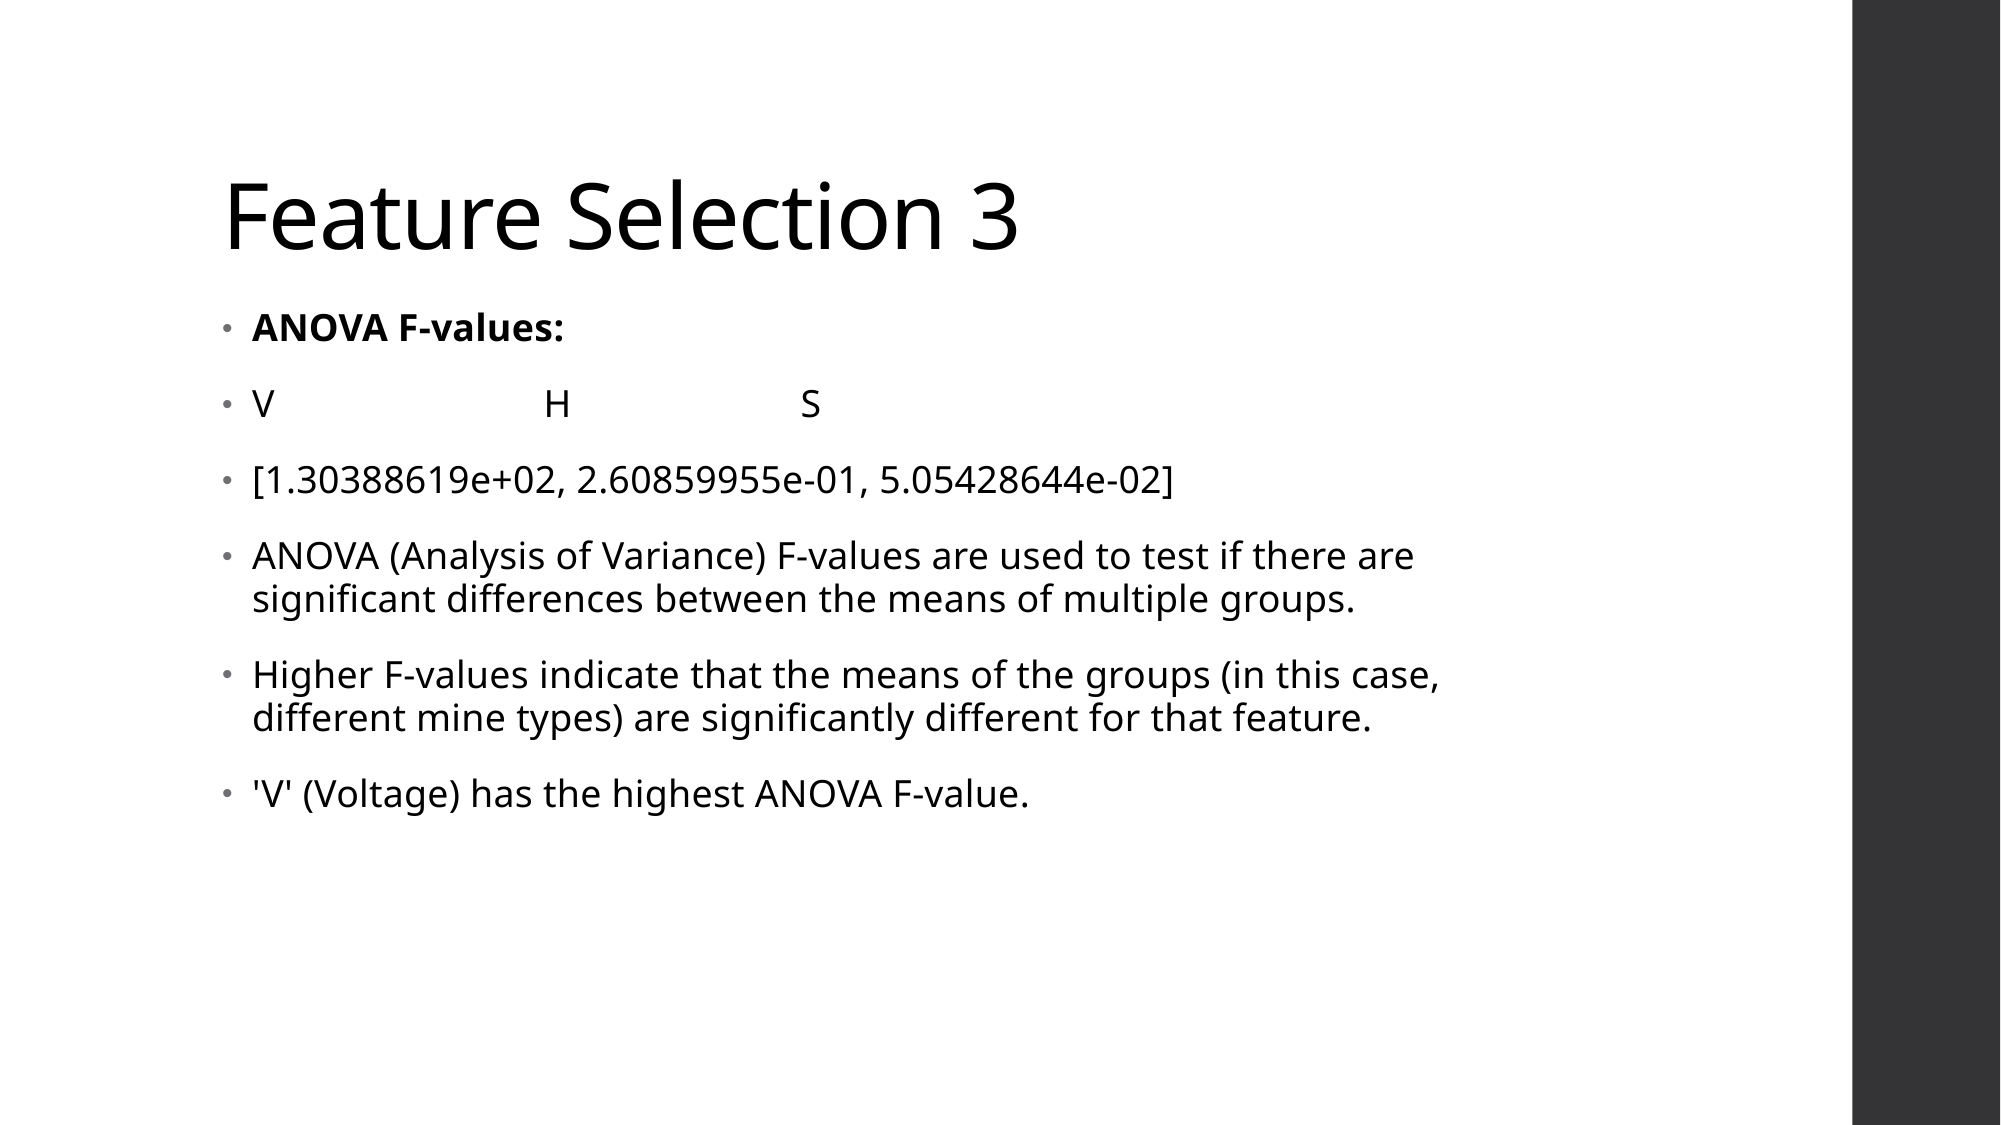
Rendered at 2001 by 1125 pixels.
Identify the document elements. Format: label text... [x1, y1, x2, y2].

list ANOVA F-values: V H S [1.30388619e+02, 2.60859955e-01, 5.05428644e-02] ANOVA (Analysis of Variance) F-values are used to test if there are significant differences between the means of multiple groups. Higher F-values indicate that the means of the groups (in this case, different mine types) are significantly different for that feature. 'V' (Voltage) has the highest ANOVA F-value. [206, 299, 1617, 1014]
title Feature Selection 3 [206, 60, 1797, 278]
